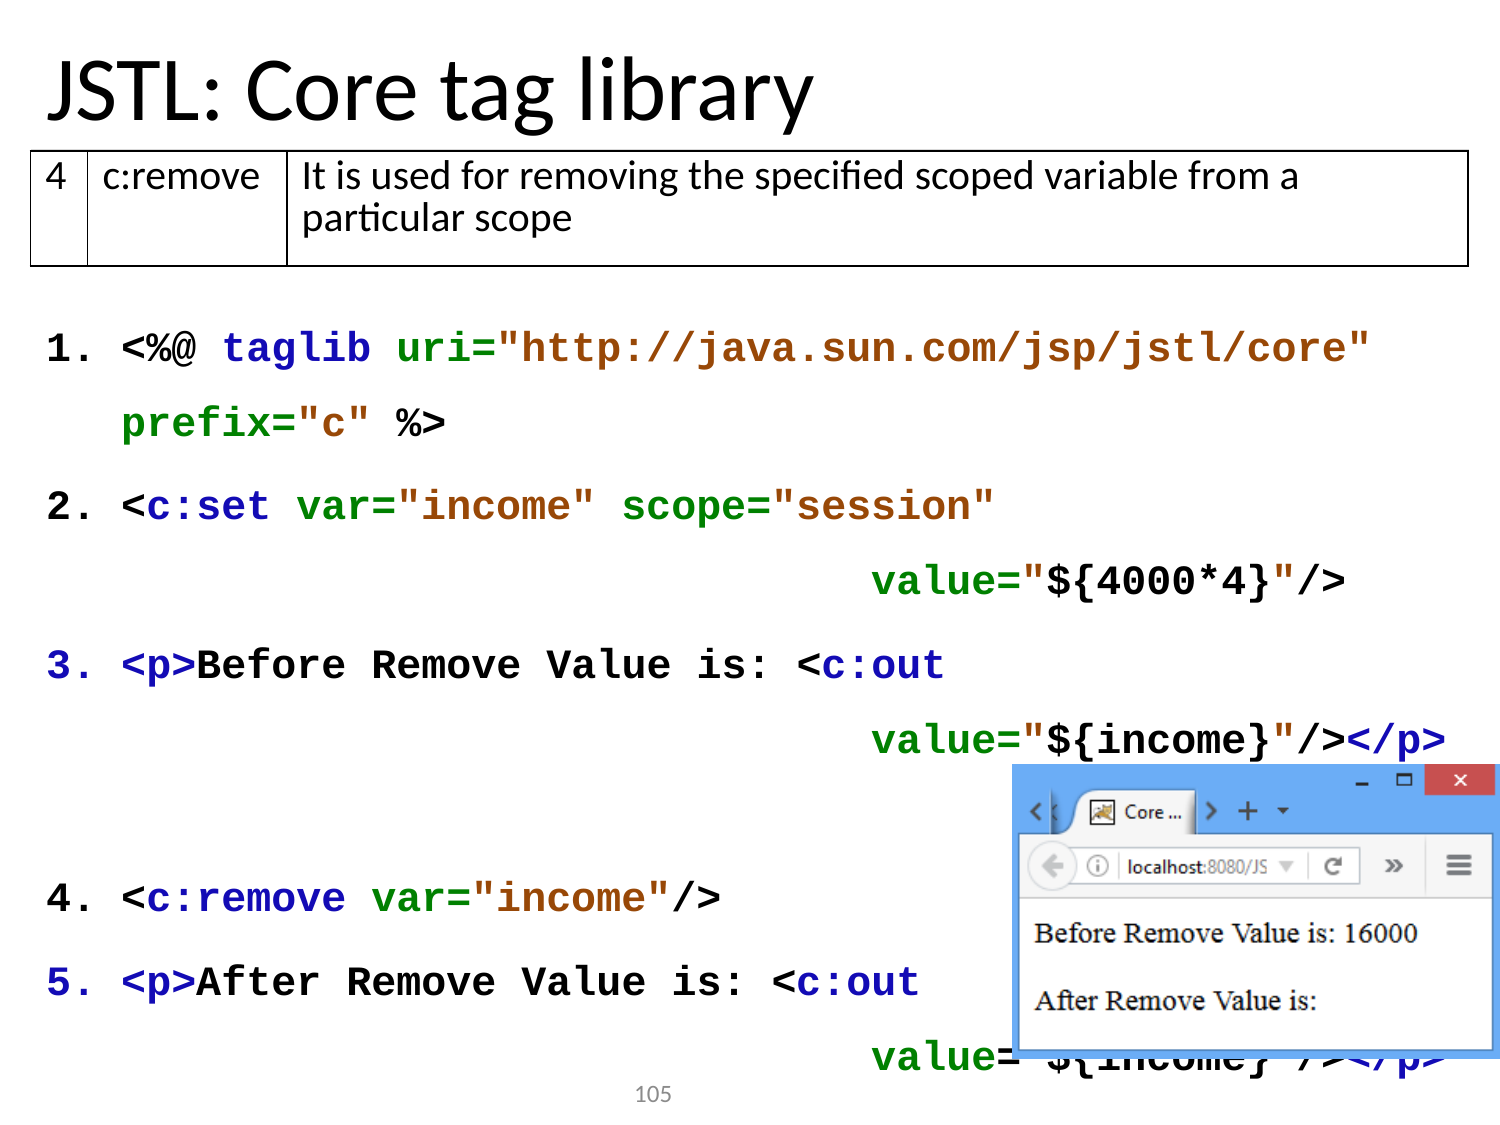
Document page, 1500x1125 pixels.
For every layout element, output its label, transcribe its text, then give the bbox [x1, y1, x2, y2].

slide_number 105 [587, 1062, 688, 1123]
picture [1012, 764, 1500, 1059]
table_header 4 [31, 152, 87, 265]
list <%@ taglib uri="http://java.sun.com/jsp/jstl/core" prefix="c" %> <c:set var="income" scope="session" value="${4000*4}"/> <p>Before Remove Value is: <c:out value="${income}"/></p> <c:remove var="income"/> <p>After Remove Value is: <c:out value="${income}"/></p> [31, 287, 1469, 1038]
table_header It is used for removing the specified scoped variable from a particular scope [288, 152, 1467, 265]
title JSTL: Core tag library [31, 17, 1469, 150]
table_header c:remove [88, 152, 286, 265]
